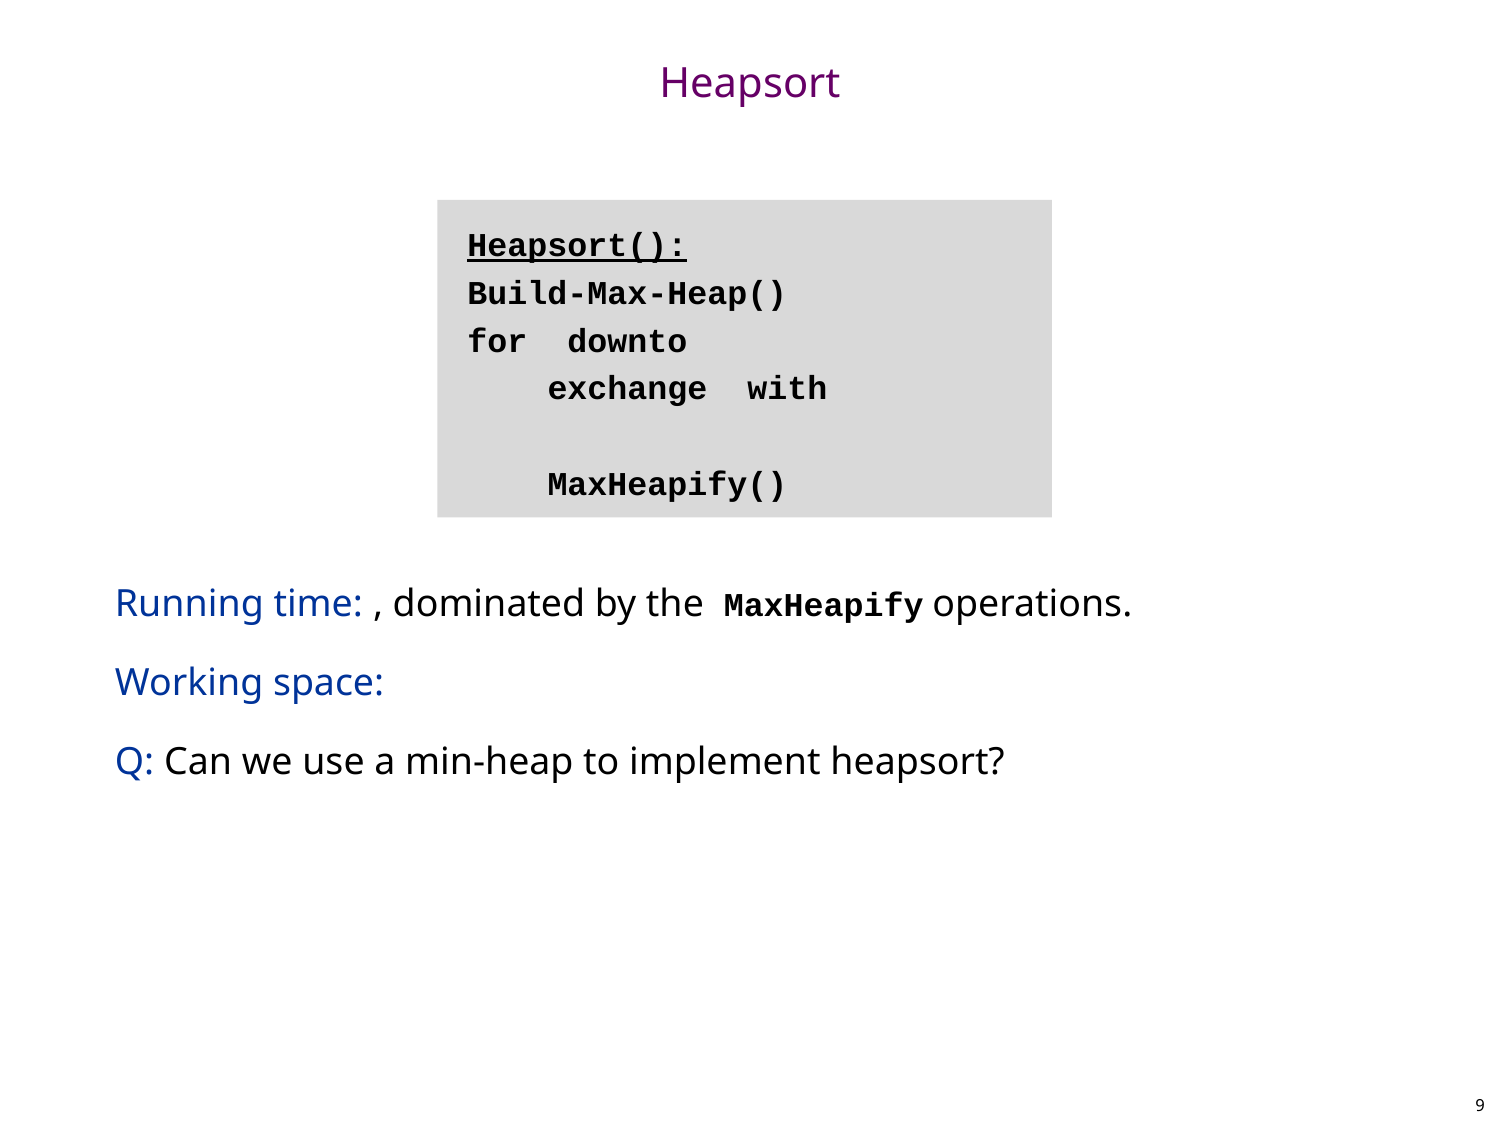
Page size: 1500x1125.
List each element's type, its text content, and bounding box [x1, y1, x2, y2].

title Heapsort [0, 50, 1500, 125]
slide_number 9 [1187, 1087, 1500, 1125]
